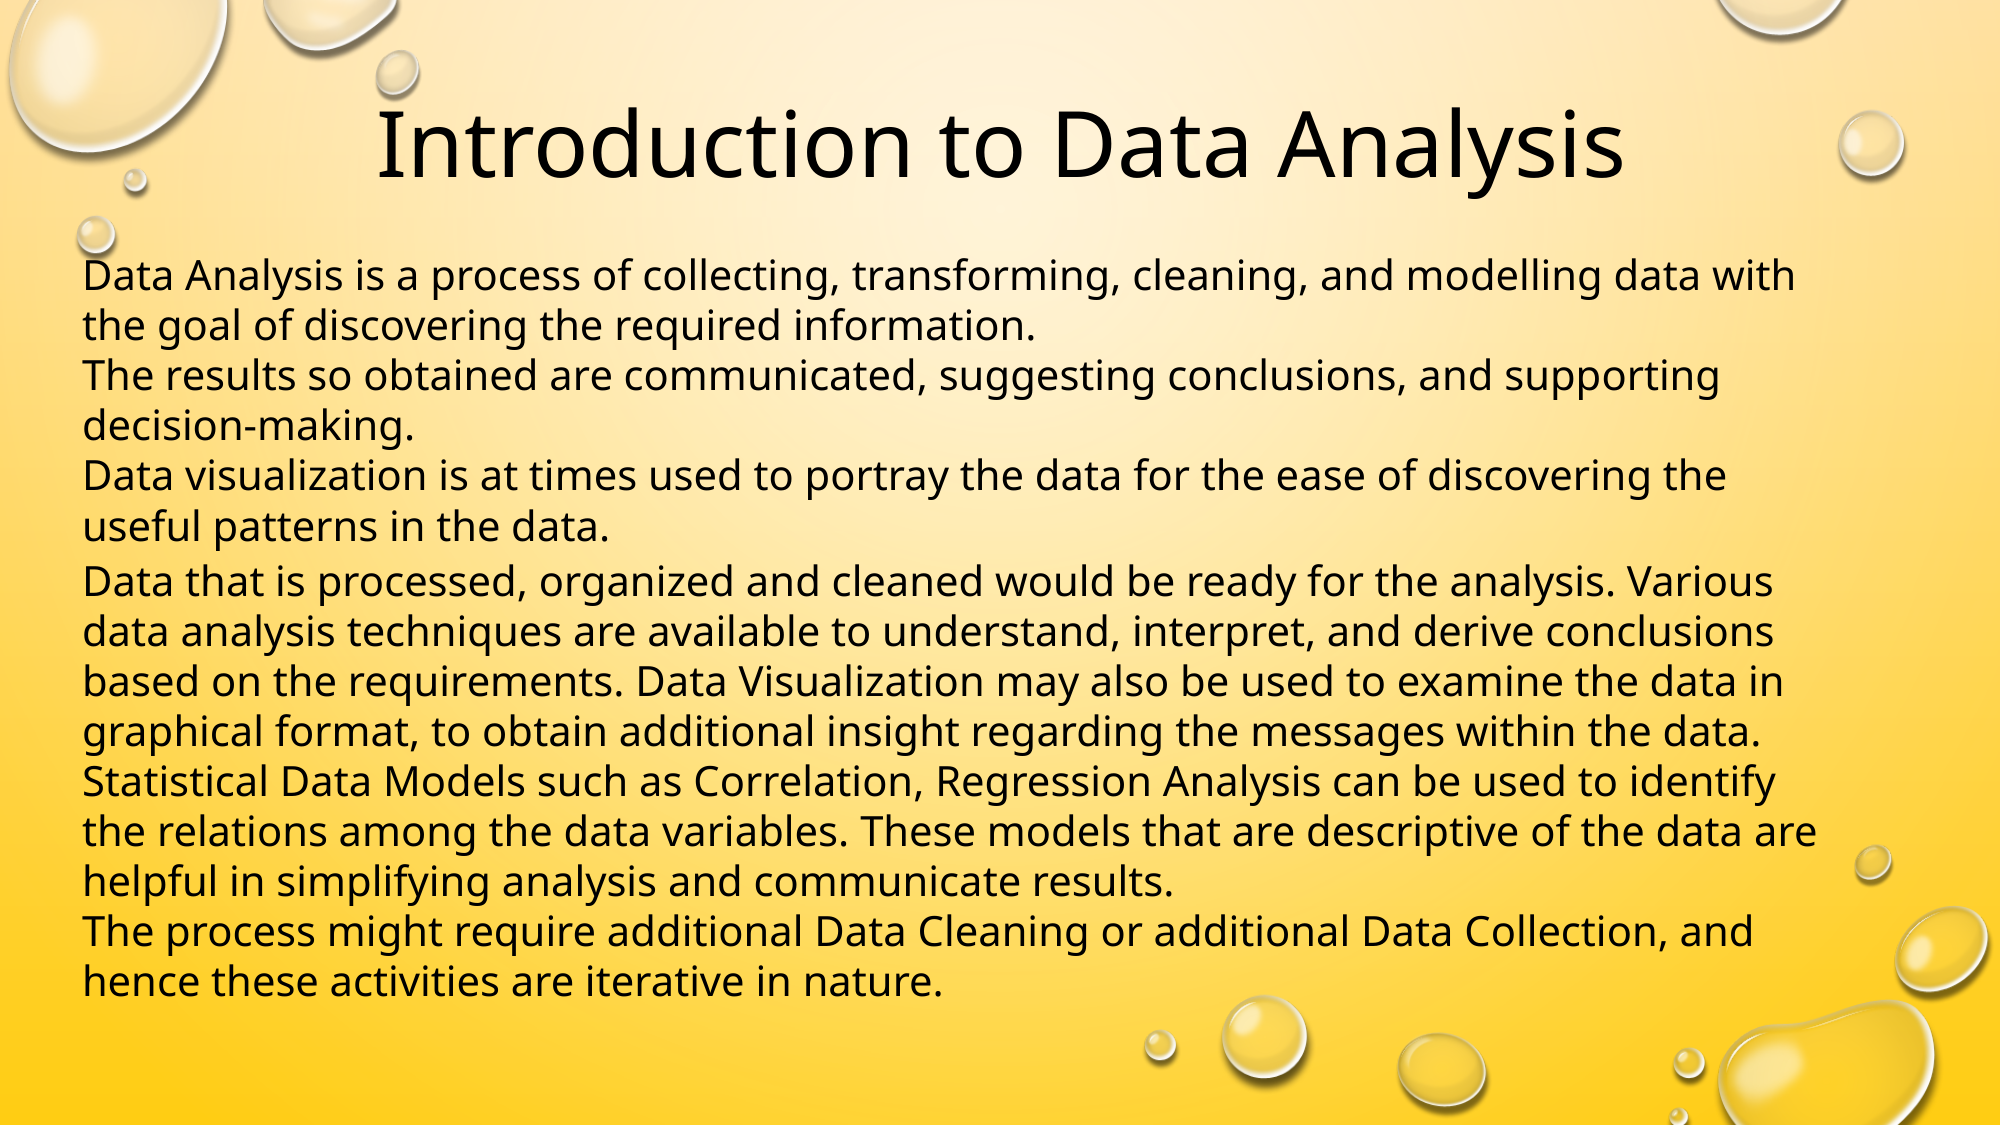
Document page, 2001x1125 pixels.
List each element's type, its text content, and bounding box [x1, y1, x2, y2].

picture [0, 0, 2000, 1125]
text_box Introduction to Data Analysis [362, 78, 1643, 203]
text_box Data Analysis is a process of collecting, transforming, cleaning, and modelling data with the goal of discovering the required information. The results so obtained are communicated, suggesting conclusions, and supporting decision-making. Data visualization is at times used to portray the data for the ease of discovering the useful patterns in the data. [67, 241, 1852, 546]
text_box Data that is processed, organized and cleaned would be ready for the analysis. Various data analysis techniques are available to understand, interpret, and derive conclusions based on the requirements. Data Visualization may also be used to examine the data in graphical format, to obtain additional insight regarding the messages within the data. Statistical Data Models such as Correlation, Regression Analysis can be used to identify the relations among the data variables. These models that are descriptive of the data are helpful in simplifying analysis and communicate results. The process might require additional Data Cleaning or additional Data Collection, and hence these activities are iterative in nature. [67, 546, 1852, 1012]
